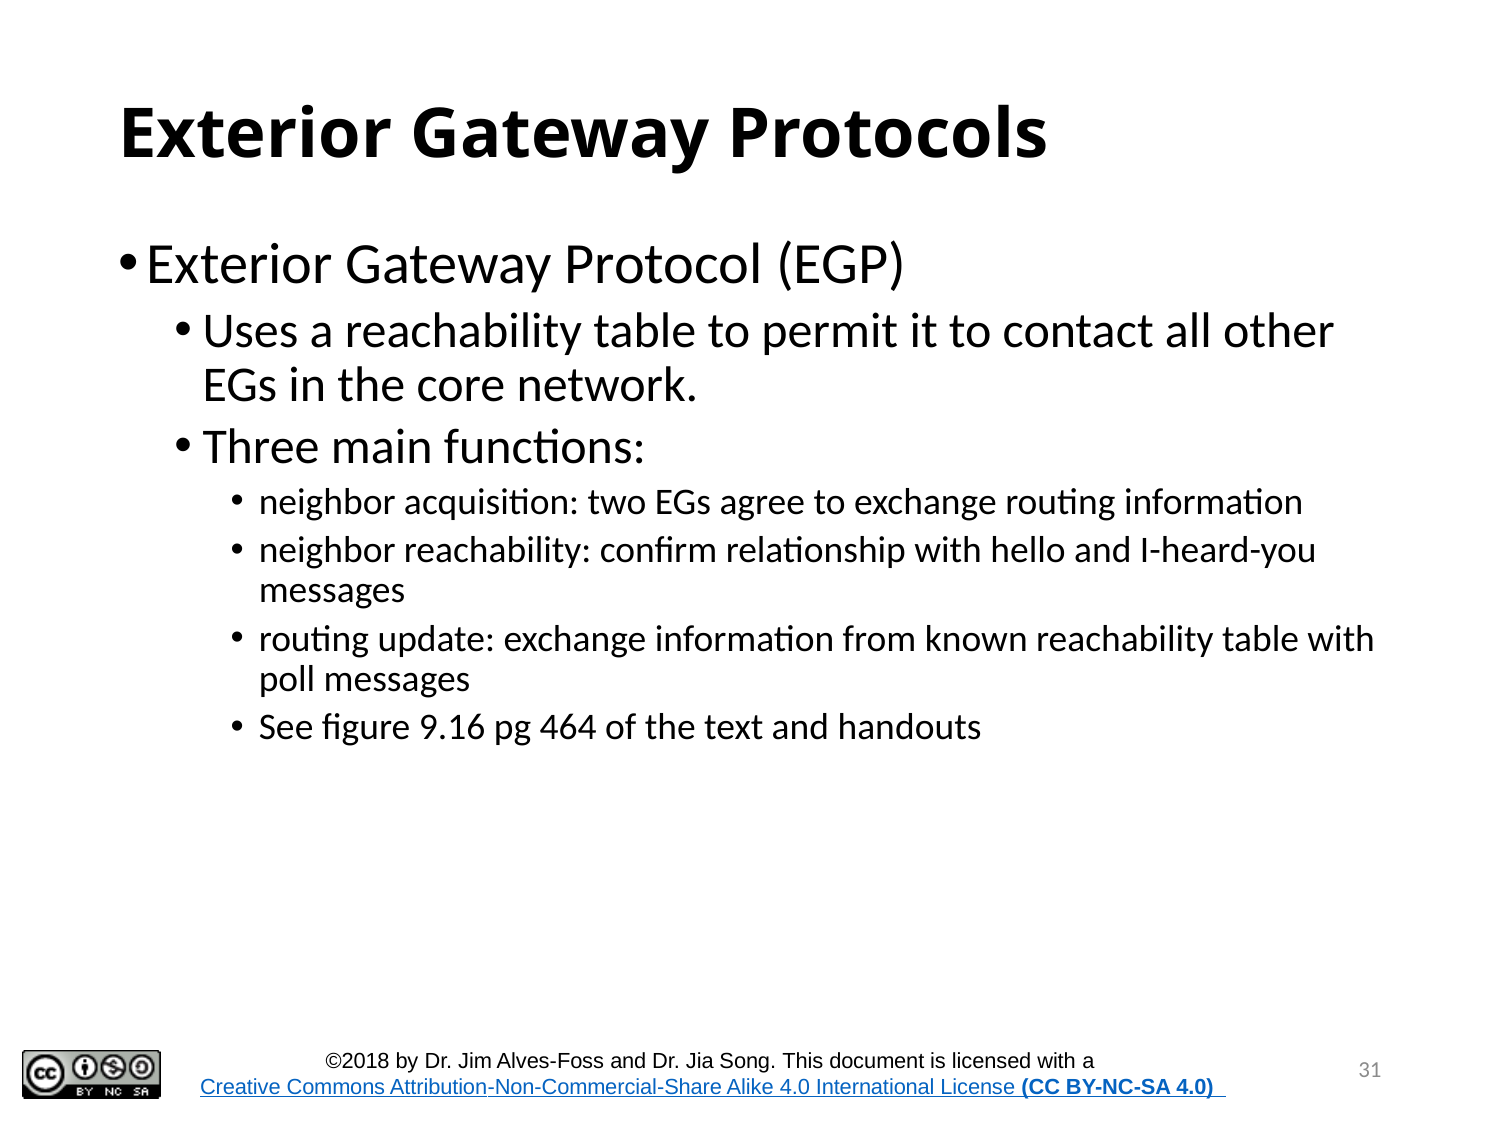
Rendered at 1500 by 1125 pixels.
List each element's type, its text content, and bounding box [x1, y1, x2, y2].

list Exterior Gateway Protocol (EGP) Uses a reachability table to permit it to contact all other EGs in the core network. Three main functions: neighbor acquisition: two EGs agree to exchange routing information neighbor reachability: confirm relationship with hello and I-heard-you messages routing update: exchange information from known reachability table with poll messages See figure 9.16 pg 464 of the text and handouts [102, 225, 1398, 1014]
slide_number 31 [1315, 1038, 1397, 1099]
picture [22, 1050, 161, 1099]
title Exterior Gateway Protocols [102, 59, 1398, 211]
